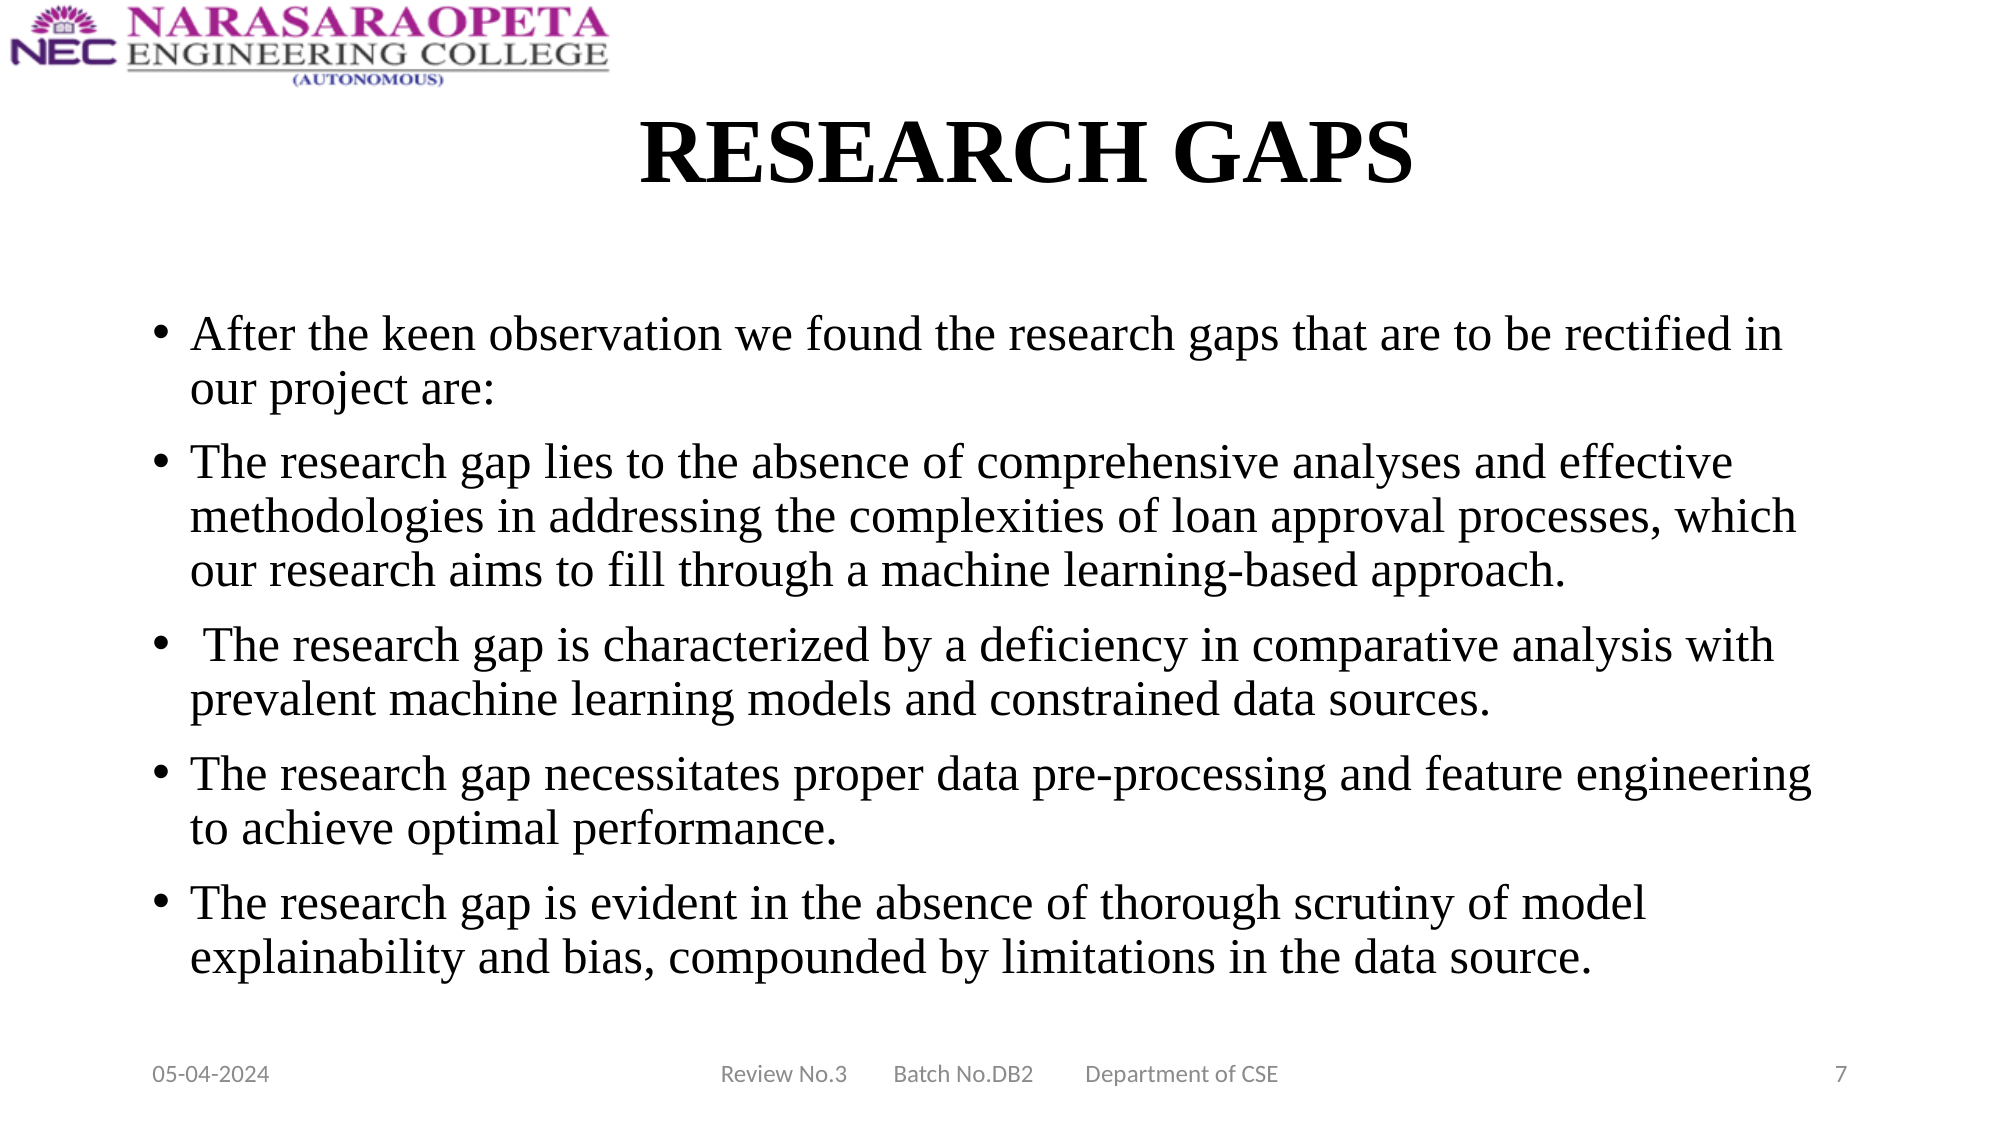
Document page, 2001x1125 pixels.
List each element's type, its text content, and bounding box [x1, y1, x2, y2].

list After the keen observation we found the research gaps that are to be rectified in our project are: The research gap lies to the absence of comprehensive analyses and effective methodologies in addressing the complexities of loan approval processes, which our research aims to fill through a machine learning-based approach. The research gap is characterized by a deficiency in comparative analysis with prevalent machine learning models and constrained data sources. The research gap necessitates proper data pre-processing and feature engineering to achieve optimal performance. The research gap is evident in the absence of thorough scrutiny of model explainability and bias, compounded by limitations in the data source. [137, 299, 1863, 1014]
footer Review No.3 Batch No.DB2 Department of CSE [662, 1042, 1338, 1103]
slide_number 7 [1412, 1042, 1863, 1103]
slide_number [137, 1042, 588, 1103]
title RESEARCH GAPS [193, 59, 1863, 245]
picture [0, 0, 1280, 719]
